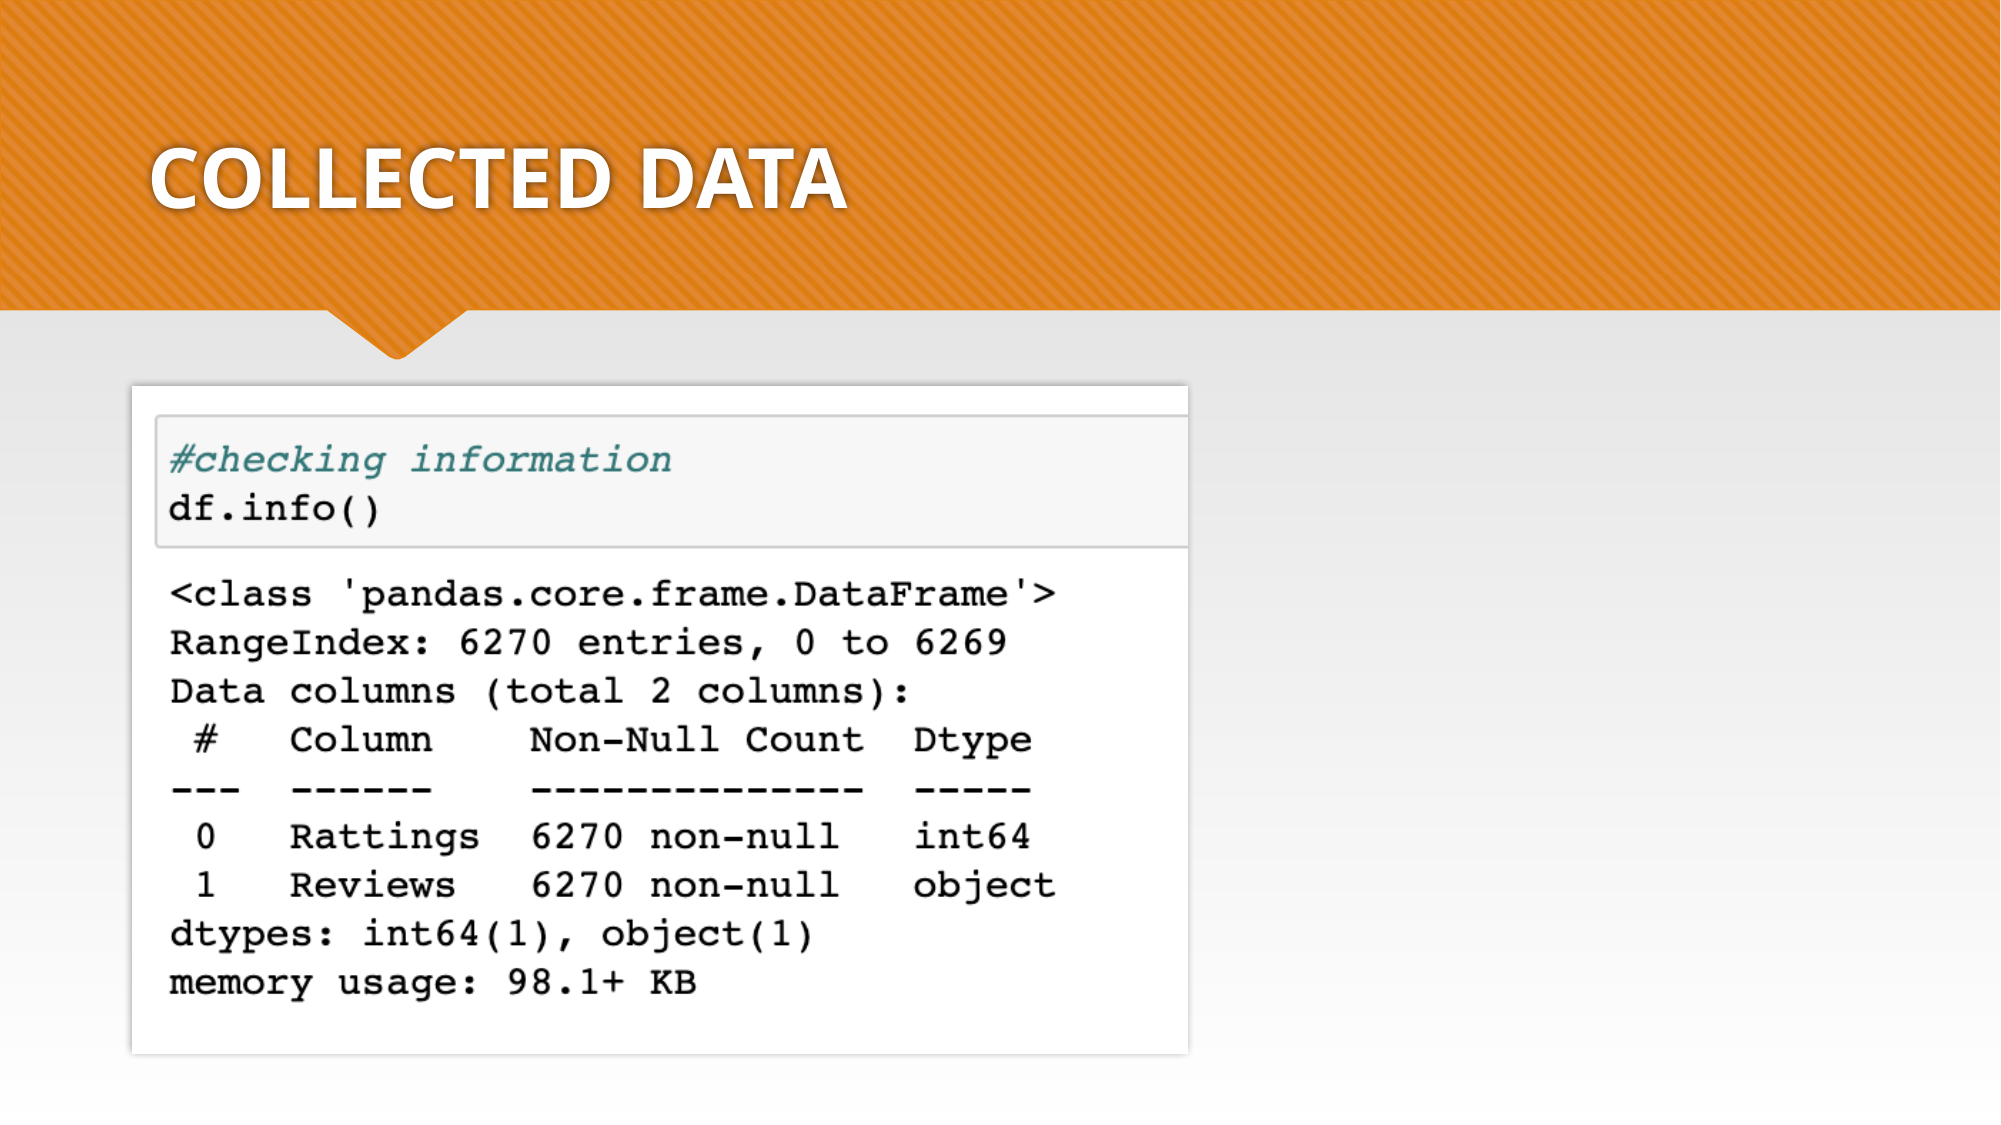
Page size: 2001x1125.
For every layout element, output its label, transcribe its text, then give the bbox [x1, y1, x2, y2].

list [132, 386, 1188, 1054]
title COLLECTED DATA [132, 73, 1868, 233]
